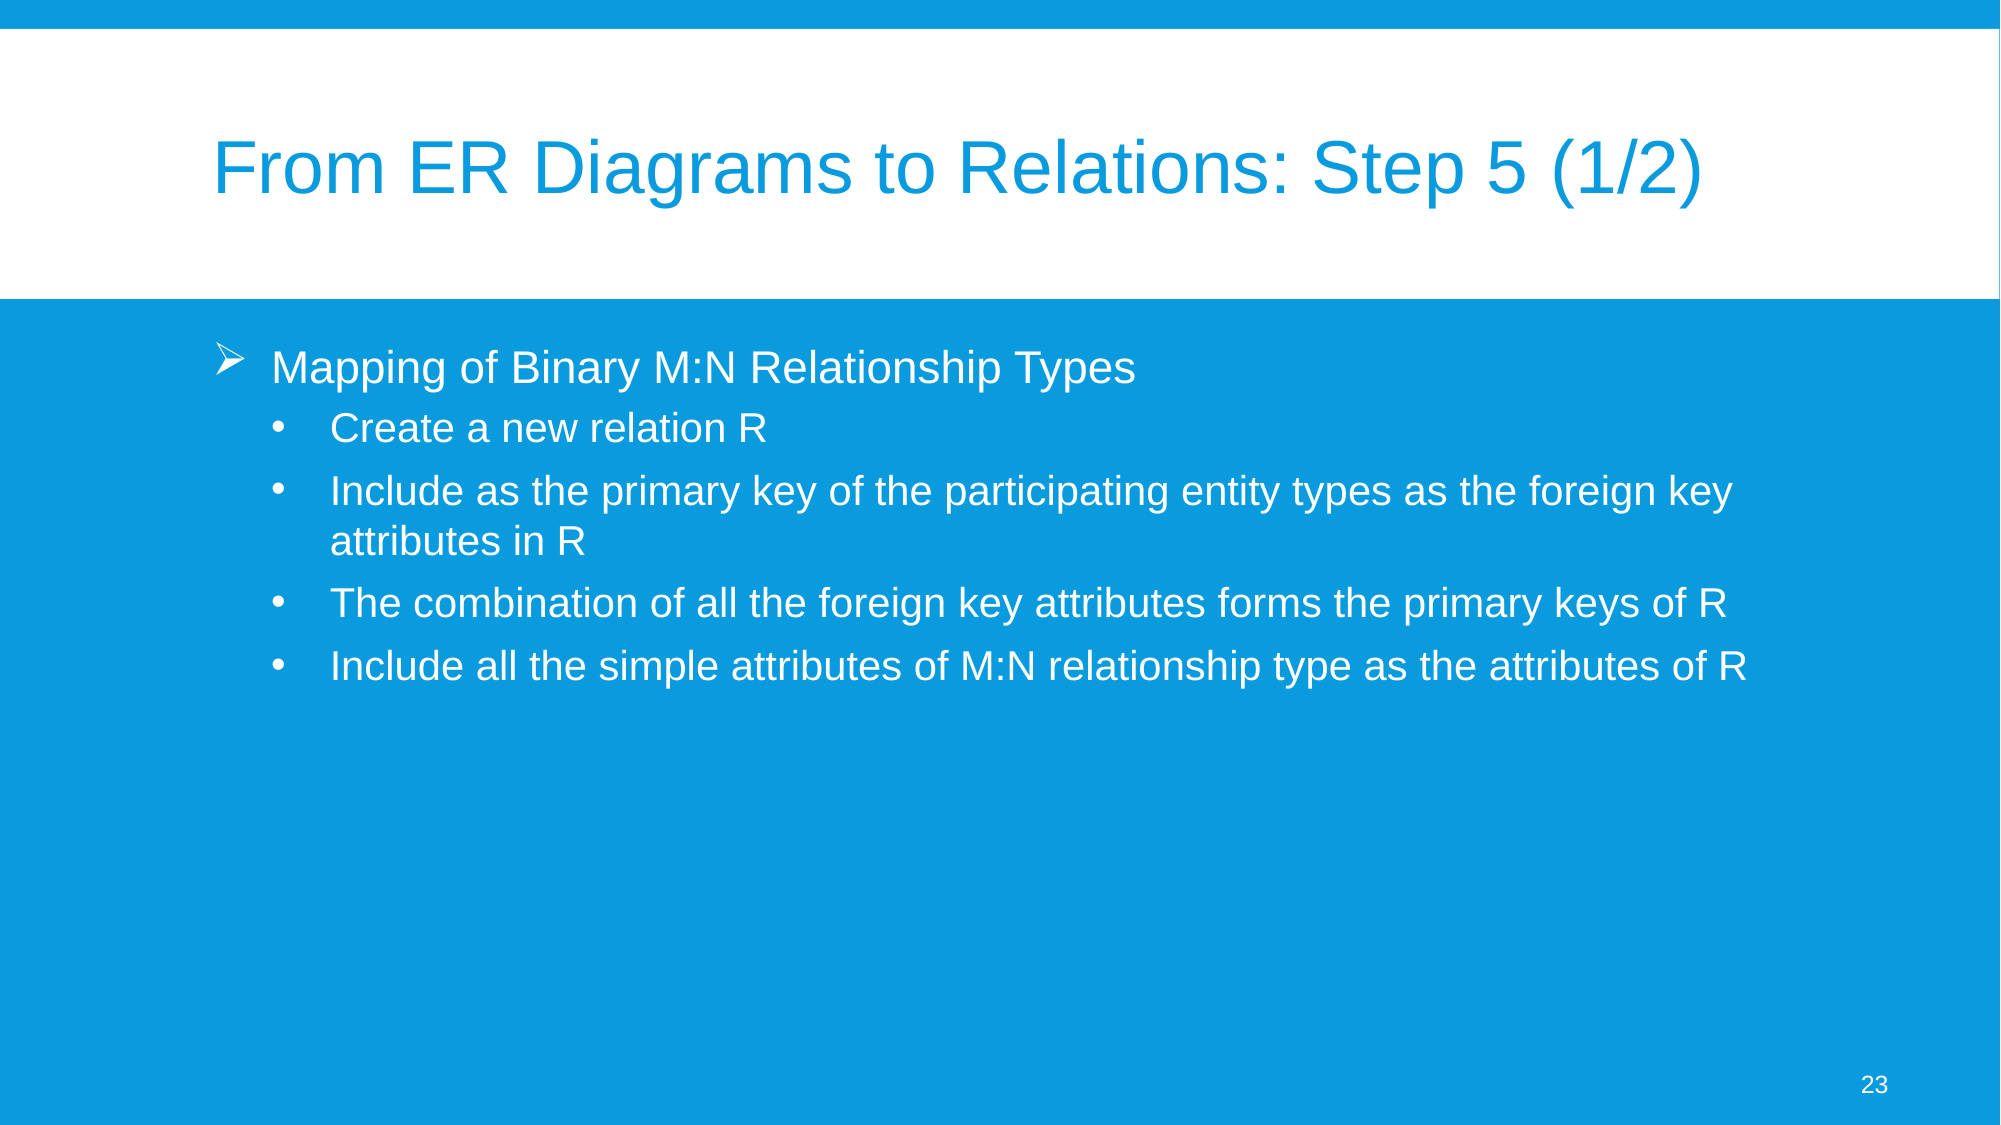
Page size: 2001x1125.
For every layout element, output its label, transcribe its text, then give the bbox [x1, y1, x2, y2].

slide_number 23 [1748, 1053, 1904, 1114]
title From ER Diagrams to Relations: Step 5 (1/2) [197, 46, 1803, 295]
list Mapping of Binary M:N Relationship Types Create a new relation R Include as the primary key of the participating entity types as the foreign key attributes in R The combination of all the foreign key attributes forms the primary keys of R Include all the simple attributes of M:N relationship type as the attributes of R [197, 329, 1803, 1020]
